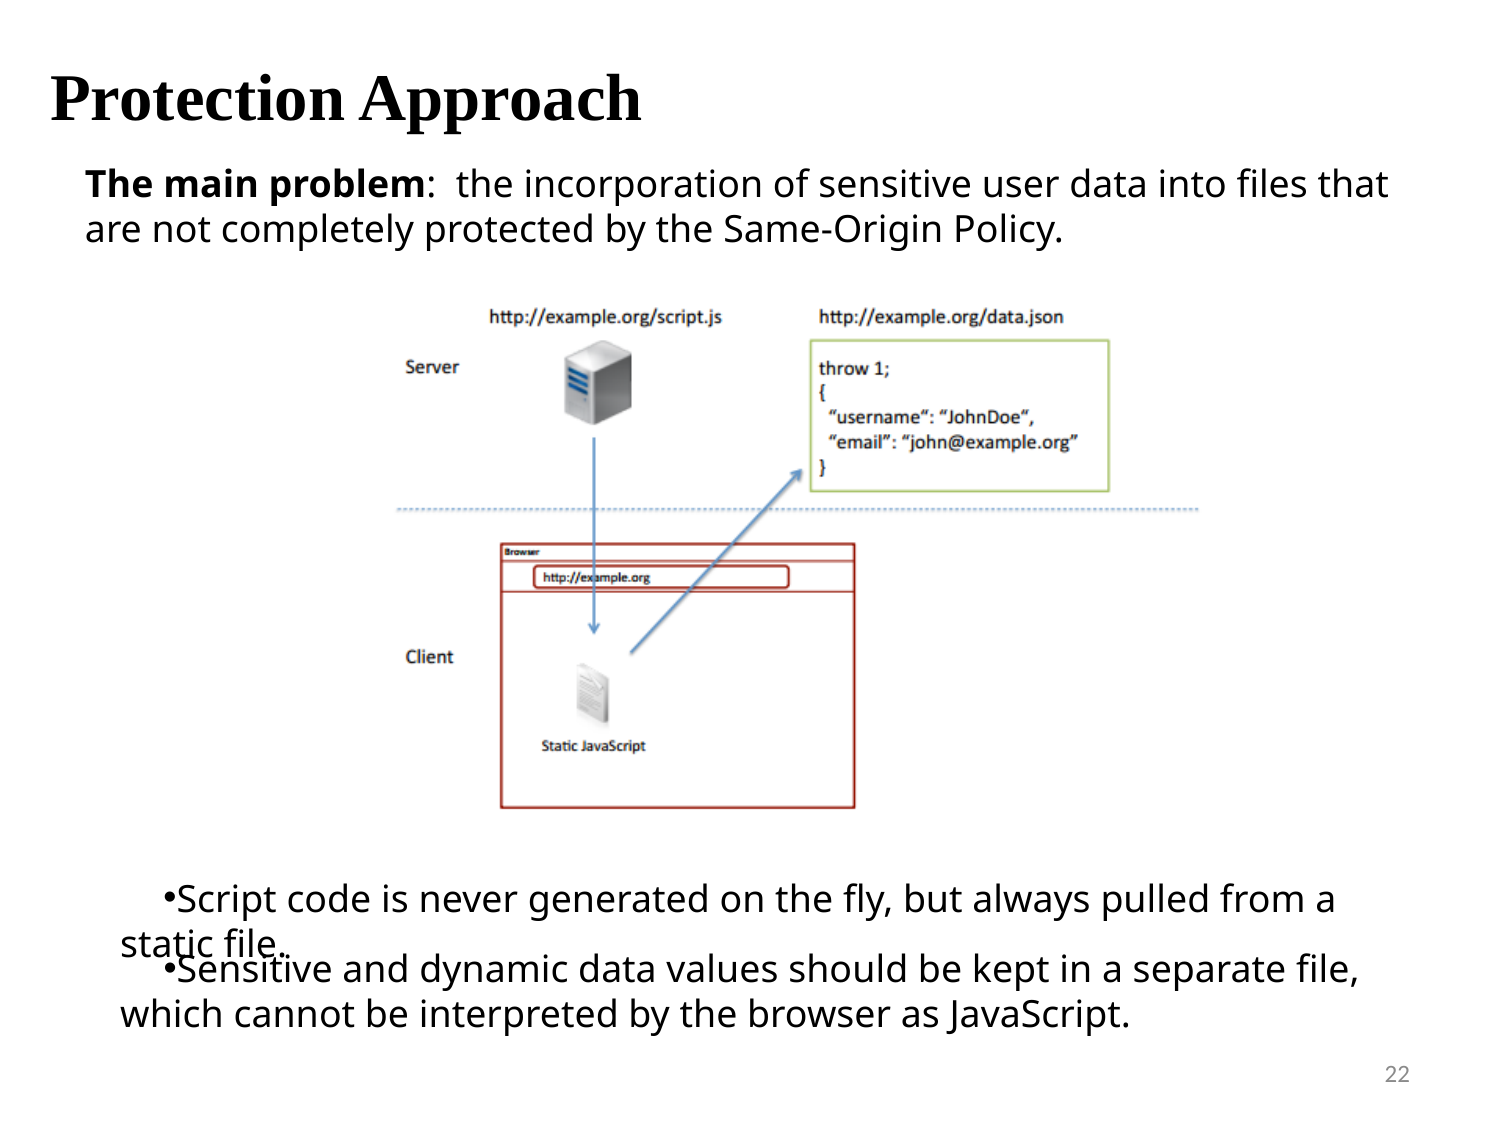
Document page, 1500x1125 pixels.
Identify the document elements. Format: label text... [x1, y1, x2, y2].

picture [386, 292, 1225, 817]
text_box The main problem: the incorporation of sensitive user data into files that are not completely protected by the Same-Origin Policy. [70, 152, 1465, 258]
text_box Script code is never generated on the fly, but always pulled from a static file. [105, 867, 1442, 972]
text_box Sensitive and dynamic data values should be kept in a separate file, which cannot be interpreted by the browser as JavaScript. [105, 937, 1418, 1043]
slide_number 22 [1074, 1042, 1425, 1103]
title Protection Approach [35, 0, 1425, 188]
